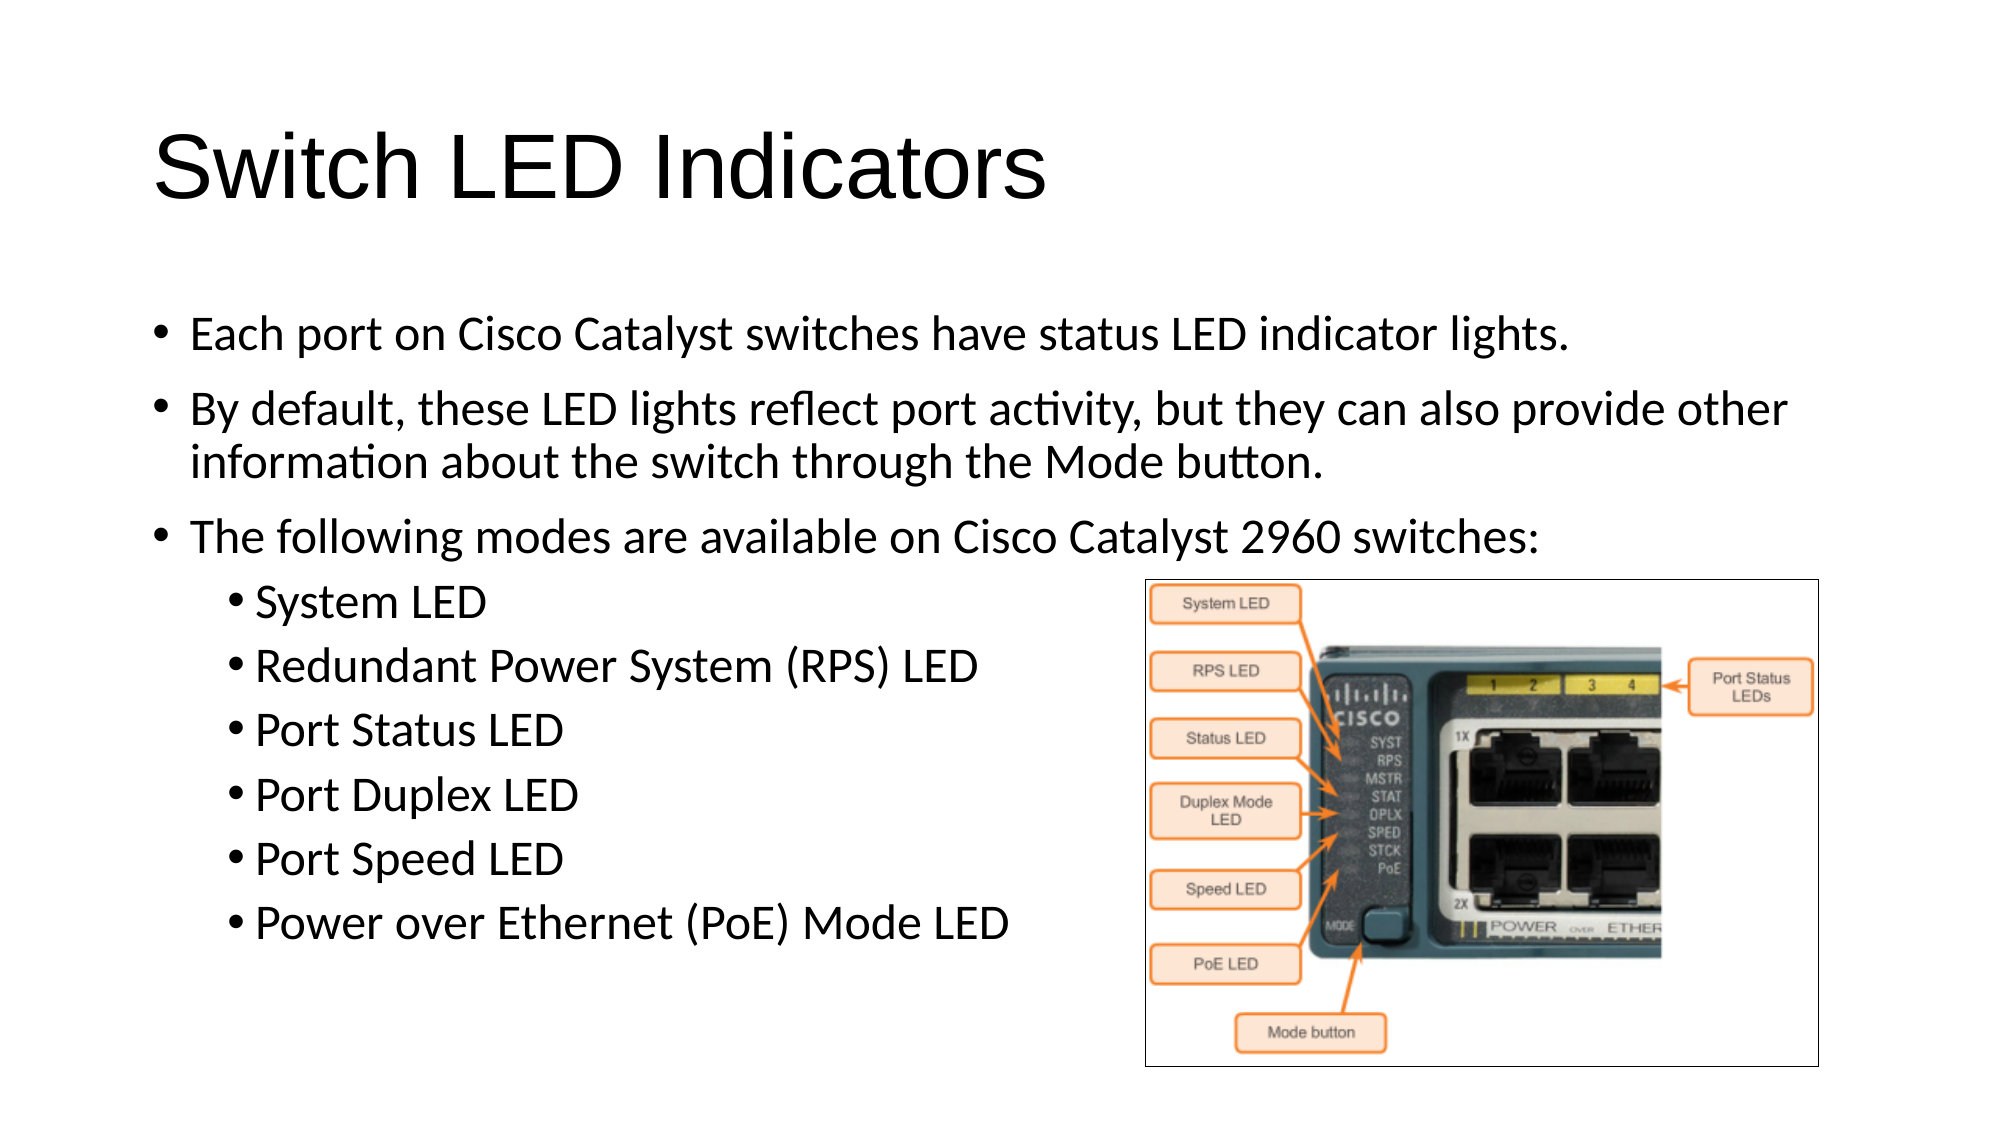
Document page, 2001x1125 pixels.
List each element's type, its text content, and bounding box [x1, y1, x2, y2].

list Each port on Cisco Catalyst switches have status LED indicator lights. By default, these LED lights reflect port activity, but they can also provide other information about the switch through the Mode button. The following modes are available on Cisco Catalyst 2960 switches: System LED Redundant Power System (RPS) LED Port Status LED Port Duplex LED Port Speed LED Power over Ethernet (PoE) Mode LED [137, 299, 1863, 1014]
picture [1145, 579, 1819, 1067]
title Switch LED Indicators [137, 59, 1863, 278]
